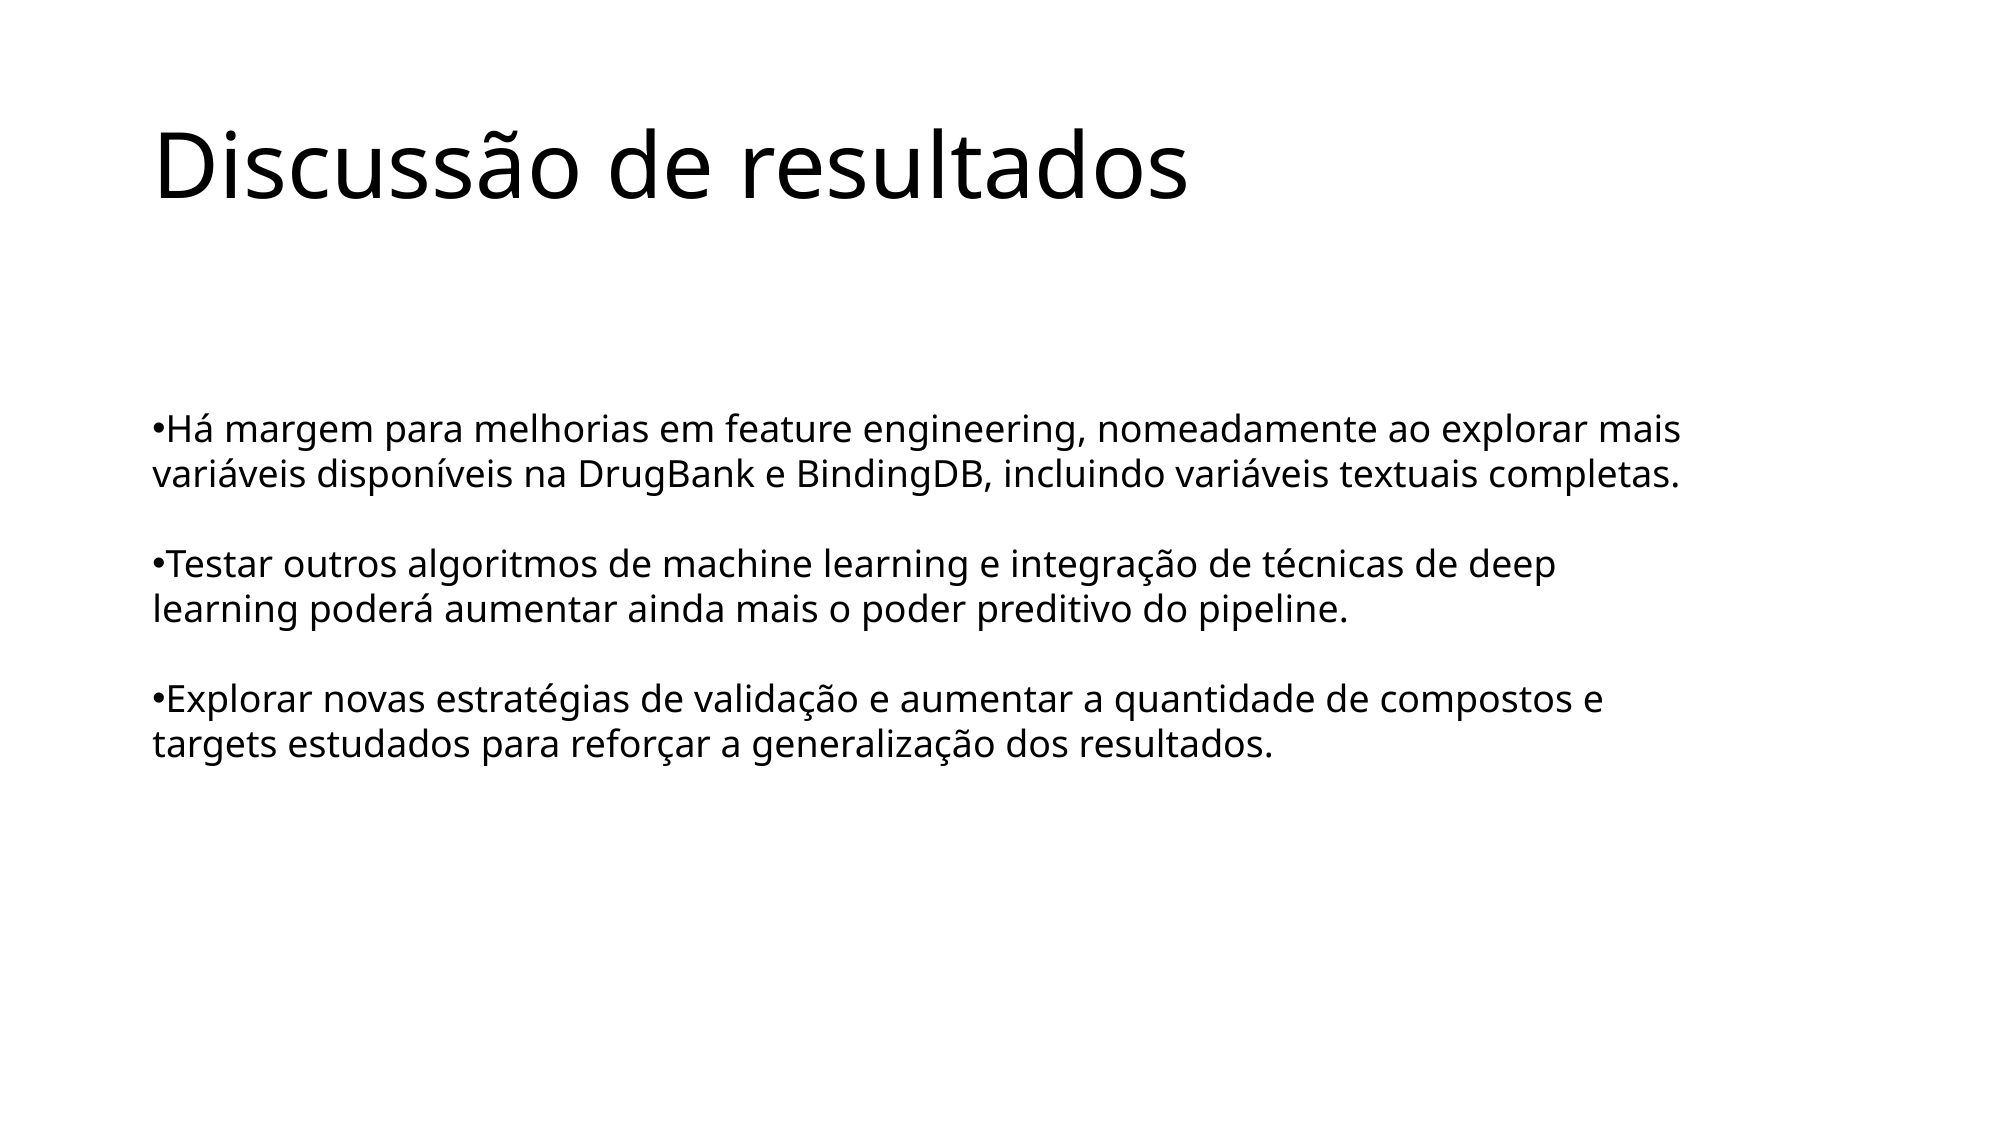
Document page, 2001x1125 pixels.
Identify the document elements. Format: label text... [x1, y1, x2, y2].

title Discussão de resultados [137, 59, 1863, 278]
list Há margem para melhorias em feature engineering, nomeadamente ao explorar mais variáveis disponíveis na DrugBank e BindingDB, incluindo variáveis textuais completas. Testar outros algoritmos de machine learning e integração de técnicas de deep learning poderá aumentar ainda mais o poder preditivo do pipeline. Explorar novas estratégias de validação e aumentar a quantidade de compostos e targets estudados para reforçar a generalização dos resultados. [137, 236, 1716, 889]
